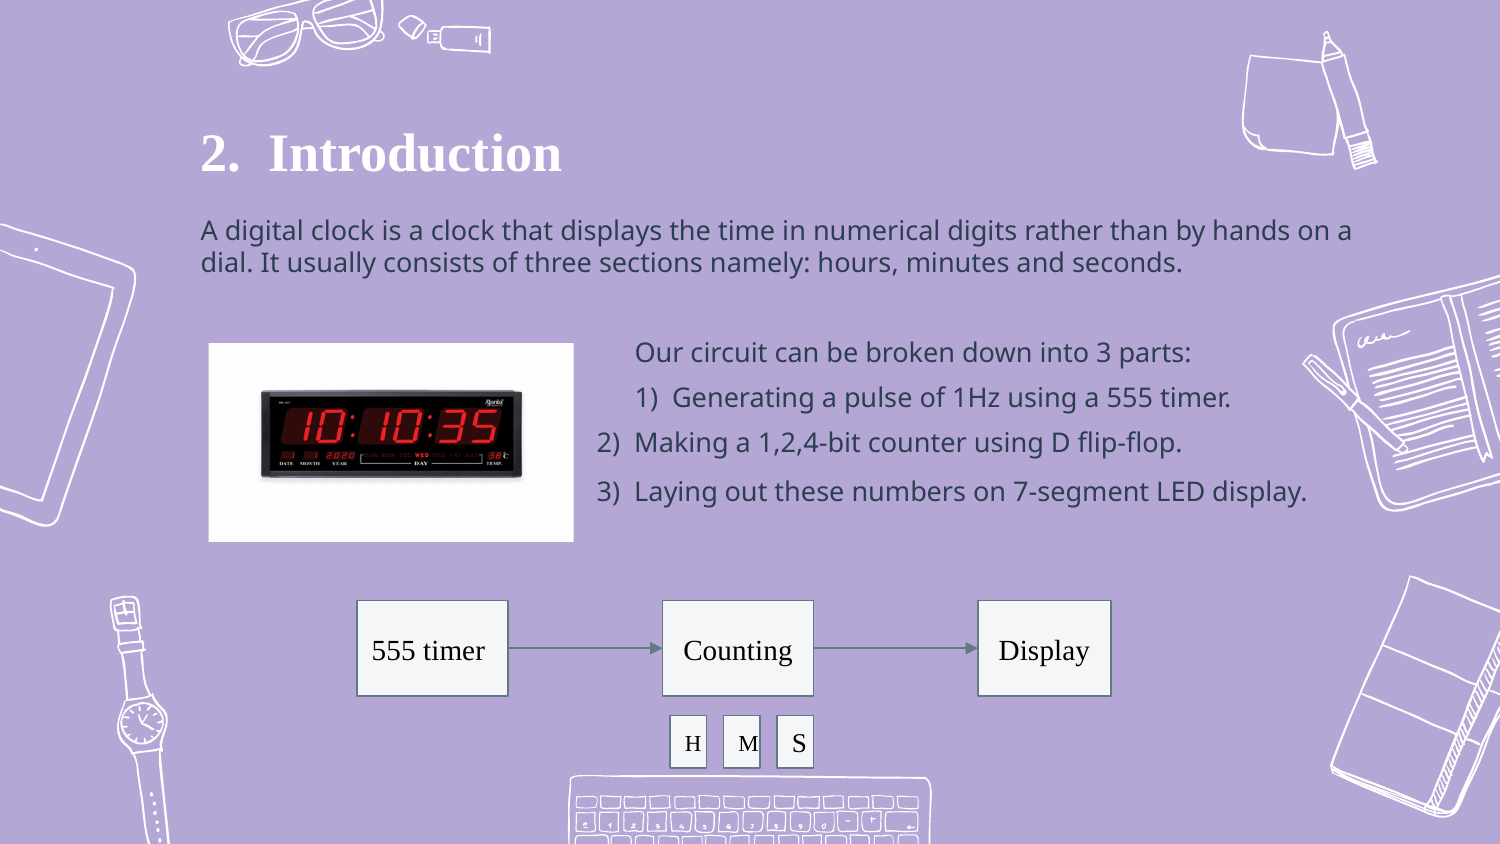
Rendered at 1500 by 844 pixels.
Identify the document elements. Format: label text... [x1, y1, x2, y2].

text_box M [723, 715, 761, 769]
text_box Display [978, 600, 1111, 697]
text_box S [776, 715, 814, 769]
text_box 555 timer [356, 600, 508, 697]
list A digital clock is a clock that displays the time in numerical digits rather than by hands on a dial. It usually consists of three sections namely: hours, minutes and seconds. Our circuit can be broken down into 3 parts: 1) Generating a pulse of 1Hz using a 555 timer. 2) Making a 1,2,4-bit counter using D flip-flop. 3) Laying out these numbers on 7-segment LED display. [185, 197, 1386, 771]
text_box Counting [662, 600, 814, 697]
text_box H [669, 715, 707, 769]
title 2. Introduction [185, 102, 1315, 197]
picture [208, 343, 574, 542]
